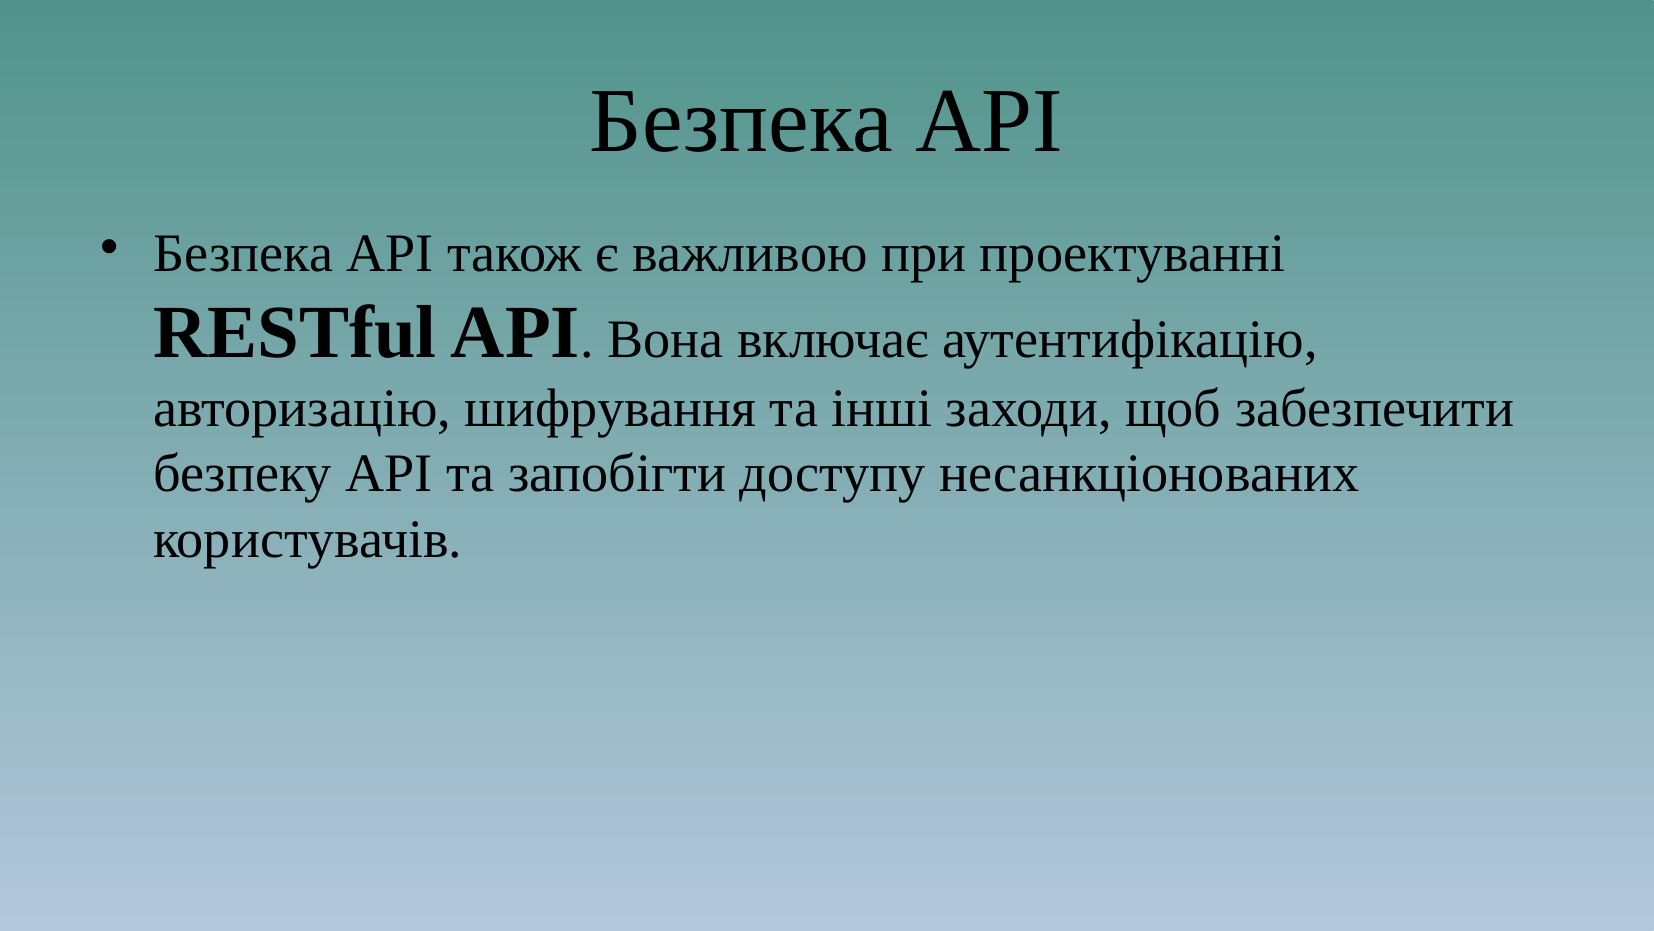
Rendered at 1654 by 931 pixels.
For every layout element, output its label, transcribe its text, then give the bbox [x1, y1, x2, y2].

list Безпека API також є важливою при проектуванні RESTful API. Вона включає аутентифікацію, авторизацію, шифрування та інші заходи, щоб забезпечити безпеку API та запобігти доступу несанкціонованих користувачів. [82, 217, 1571, 757]
title Безпека API [82, 36, 1571, 193]
